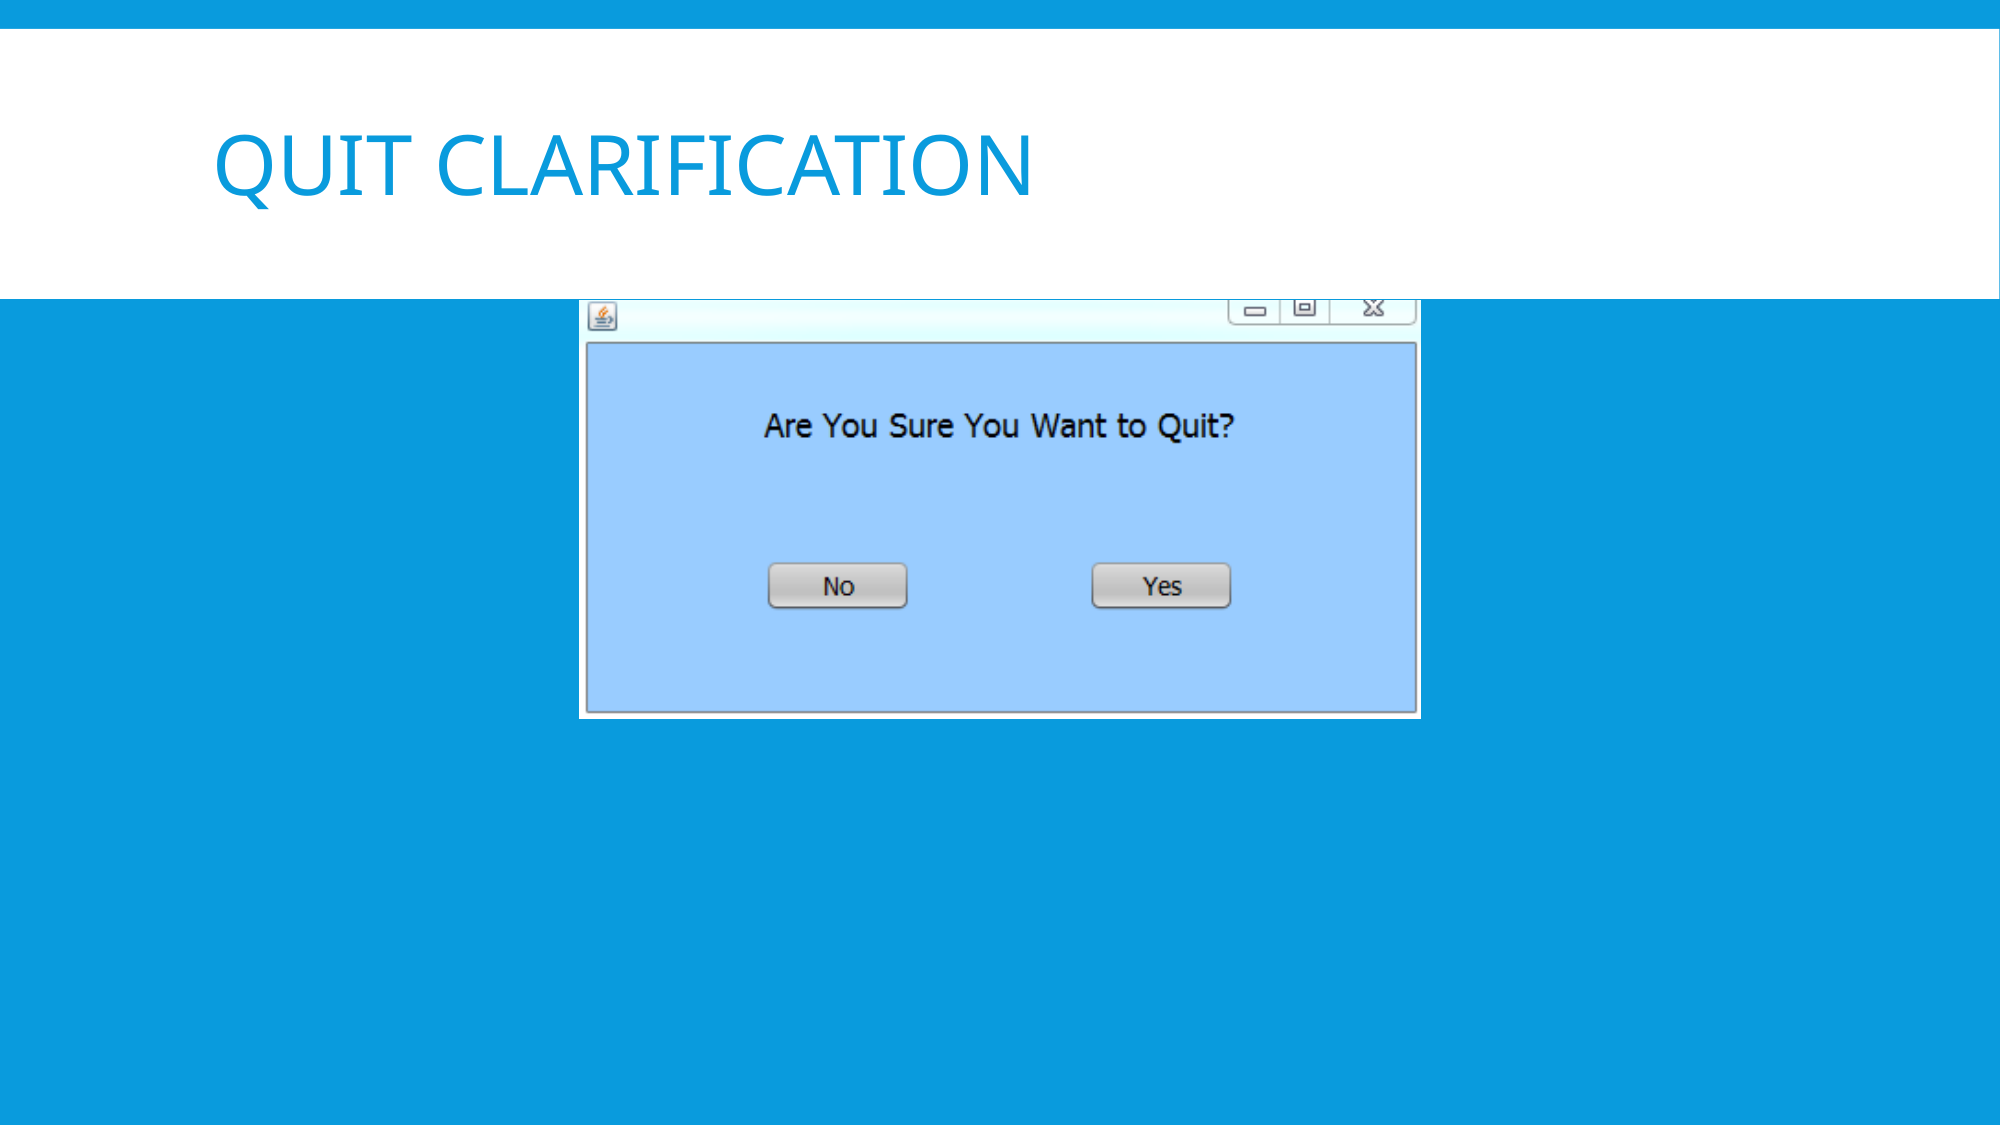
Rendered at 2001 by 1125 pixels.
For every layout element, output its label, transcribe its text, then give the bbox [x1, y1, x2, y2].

picture [580, 301, 1420, 718]
title Quit Clarification [197, 46, 1803, 295]
